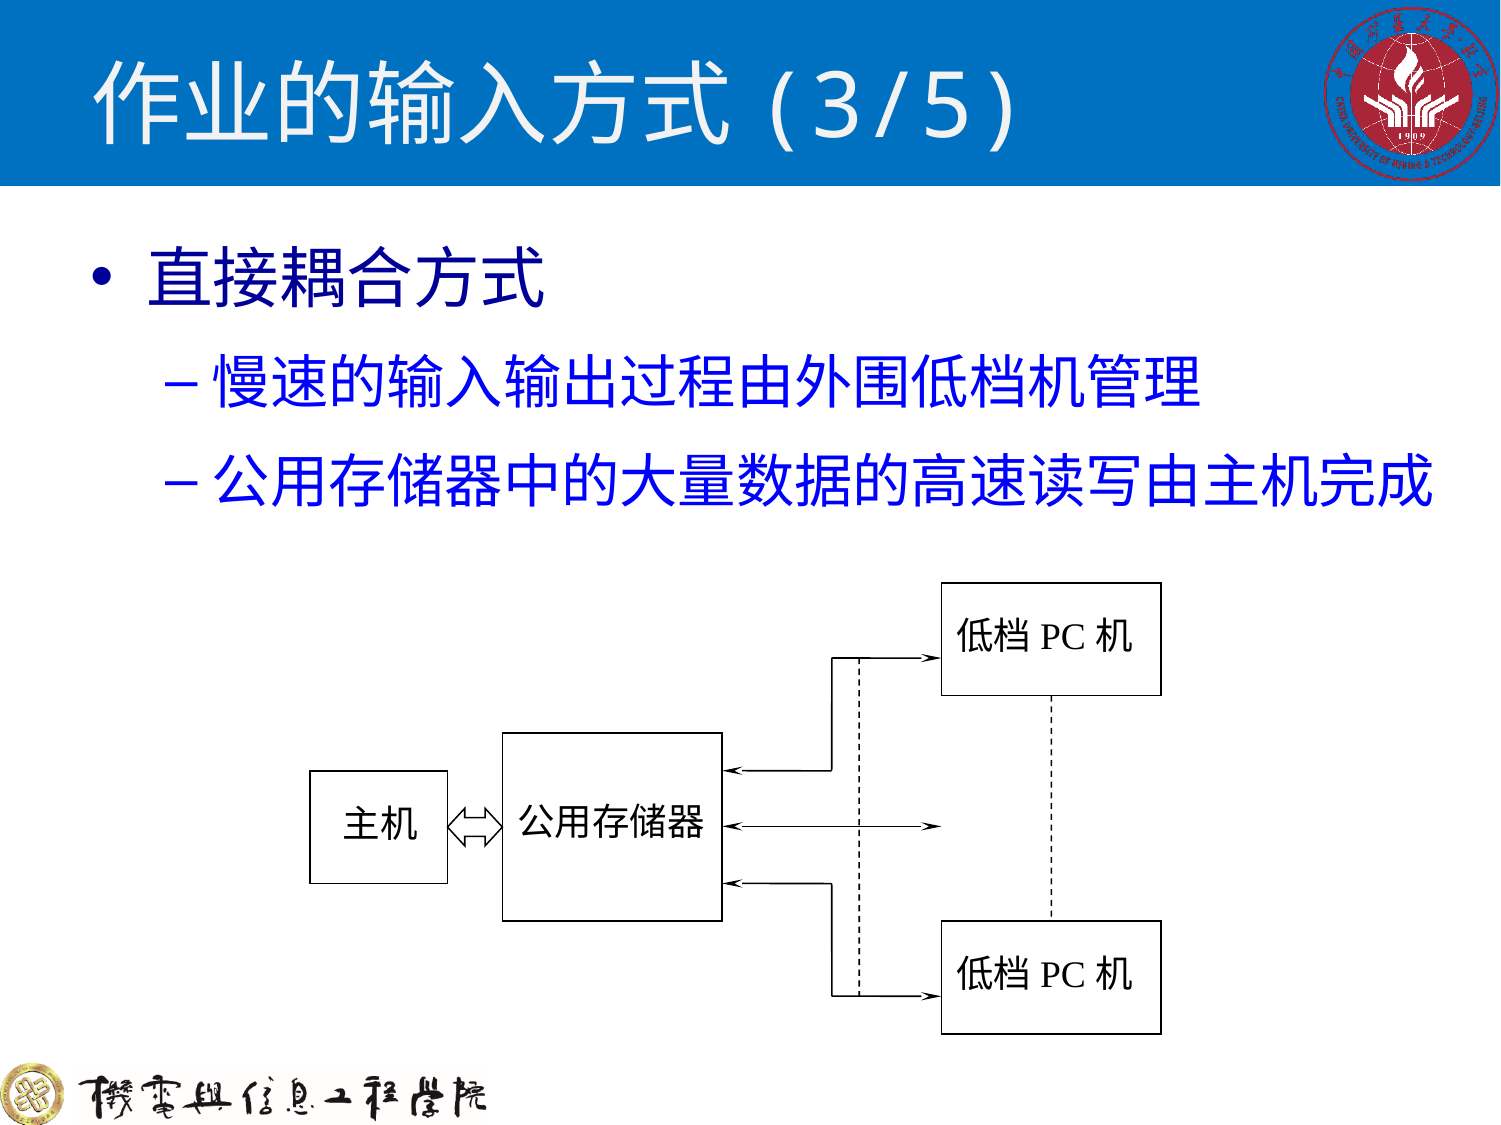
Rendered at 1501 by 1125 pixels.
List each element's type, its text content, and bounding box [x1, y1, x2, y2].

picture [0, 1062, 64, 1125]
picture [1298, 0, 1501, 201]
picture [78, 1065, 487, 1125]
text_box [288, 562, 1202, 1046]
list 直接耦合方式 慢速的输入输出过程由外围低档机管理 公用存储器中的大量数据的高速读写由主机完成 [75, 208, 1471, 1005]
title 作业的输入方式(3/5) [75, 30, 1426, 171]
